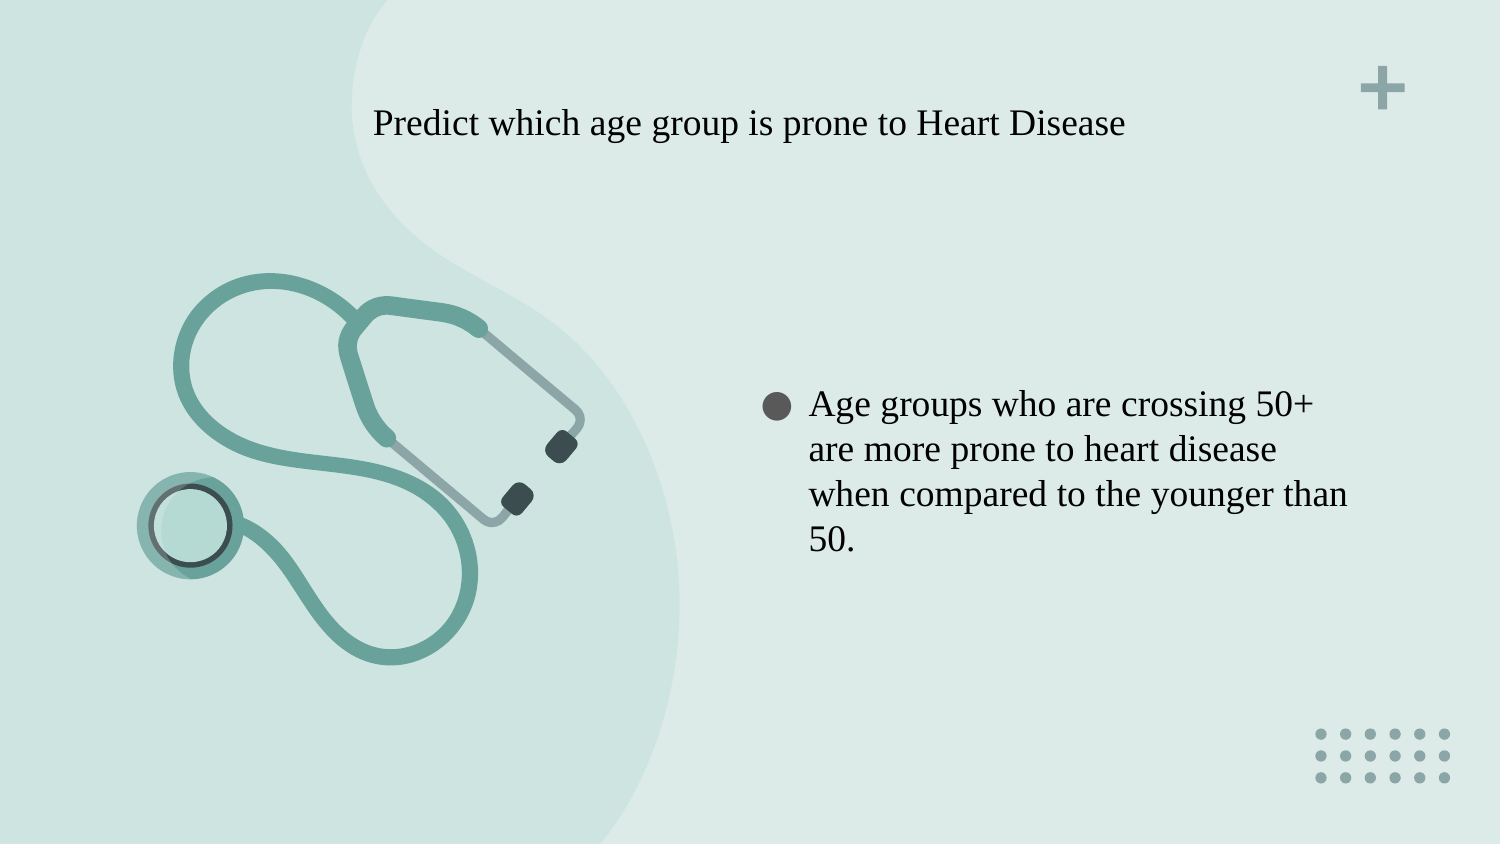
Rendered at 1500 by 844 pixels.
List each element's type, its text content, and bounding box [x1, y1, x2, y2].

title Predict which age group is prone to Heart Disease [118, 72, 1382, 167]
list Age groups who are crossing 50+ are more prone to heart disease when compared to the younger than 50. [718, 189, 1383, 750]
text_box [129, 272, 587, 666]
